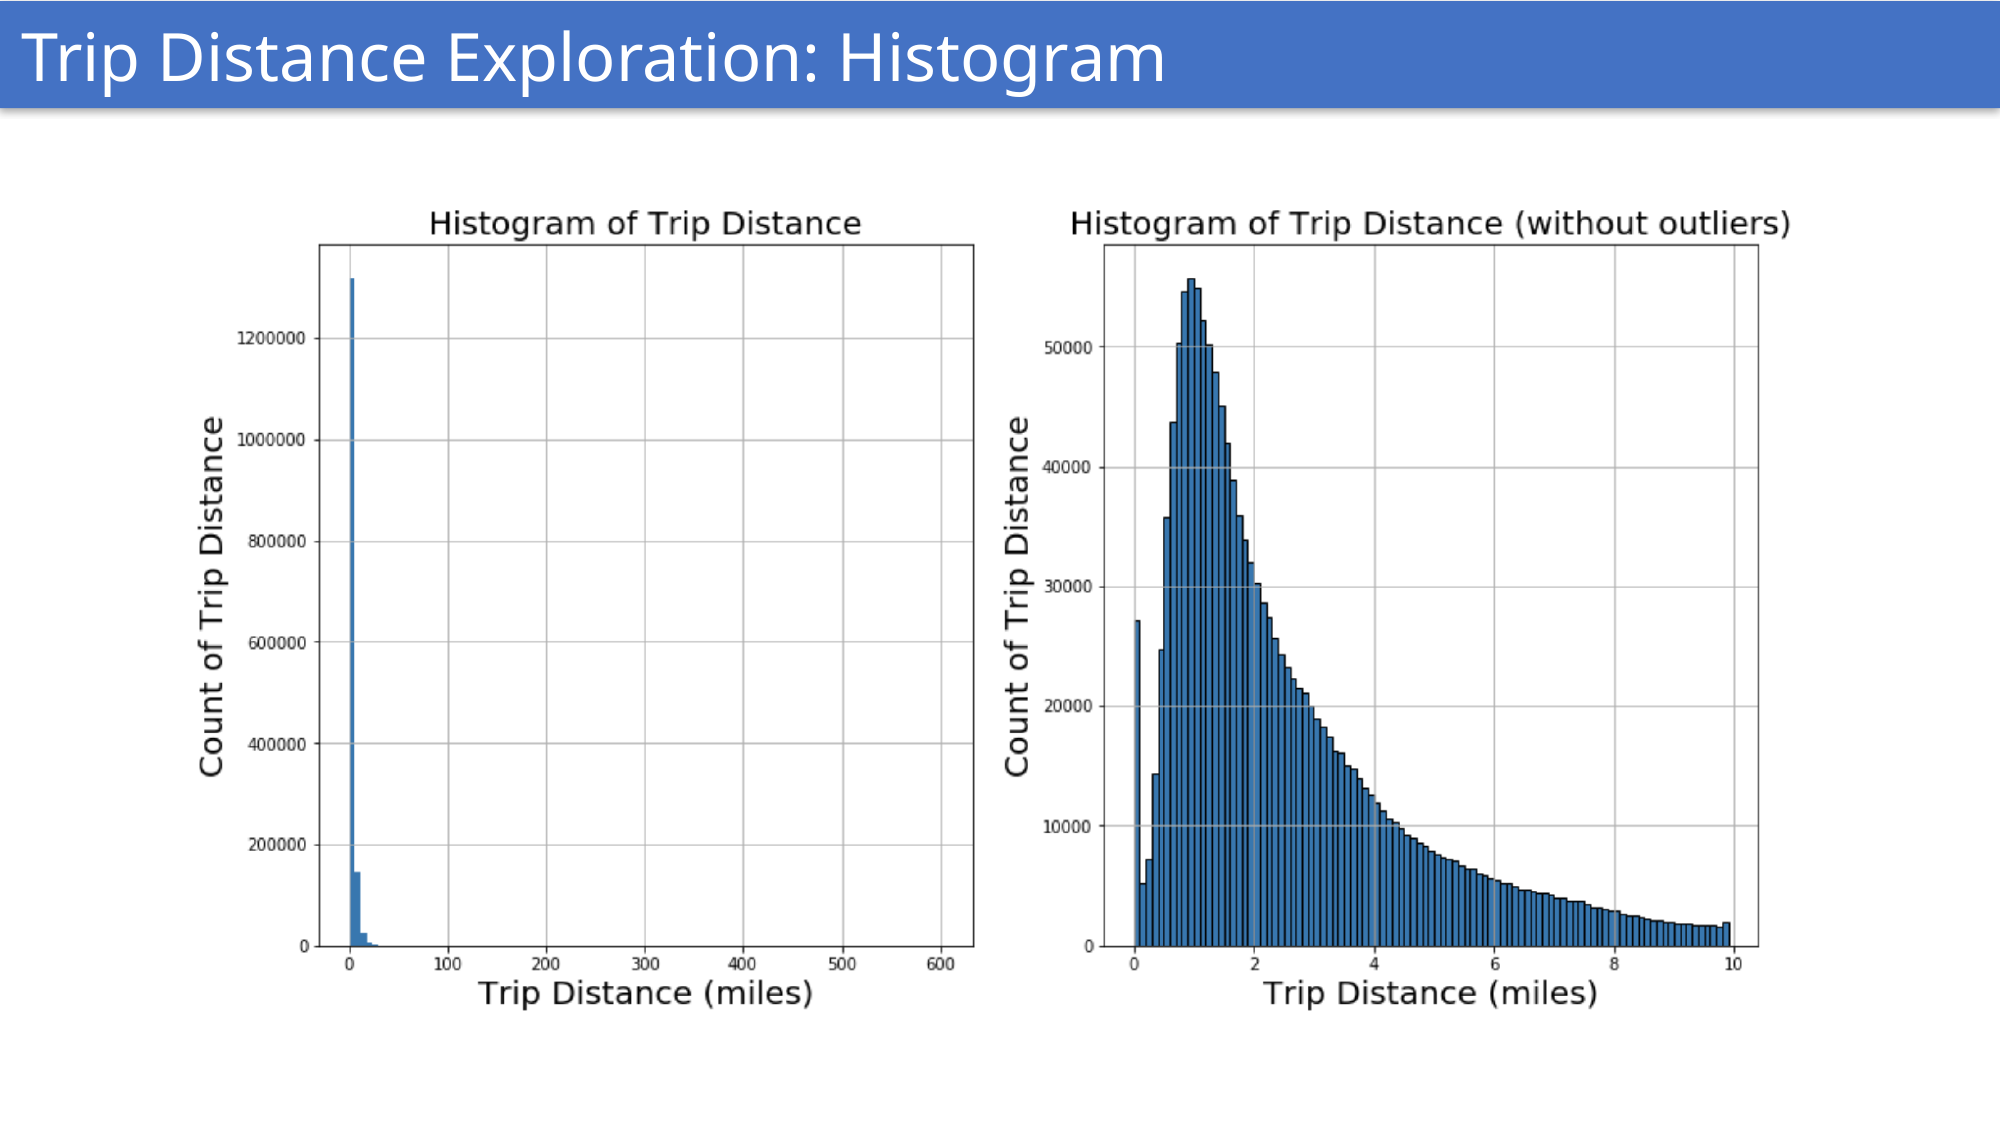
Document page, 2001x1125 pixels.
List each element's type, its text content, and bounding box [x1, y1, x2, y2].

picture [173, 197, 1827, 1024]
text_box Trip Distance Exploration: Histogram [6, 7, 1316, 103]
text_box [0, 1, 2000, 109]
